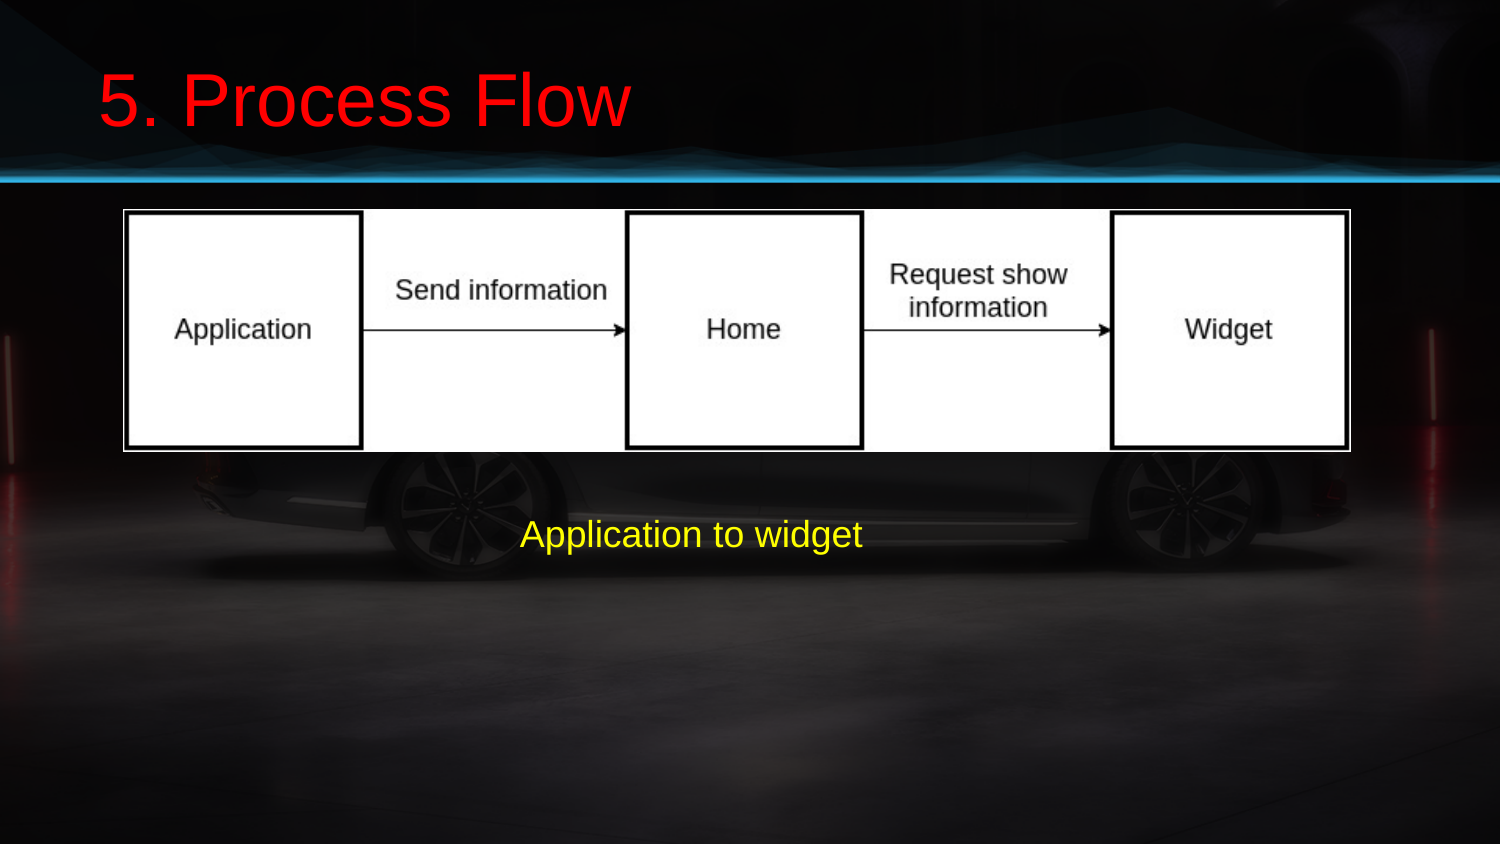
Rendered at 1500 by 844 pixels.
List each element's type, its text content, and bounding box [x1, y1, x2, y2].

picture [0, 0, 1500, 844]
text_box Application to widget [505, 502, 995, 562]
text_box 5. Process Flow [83, 33, 1411, 159]
